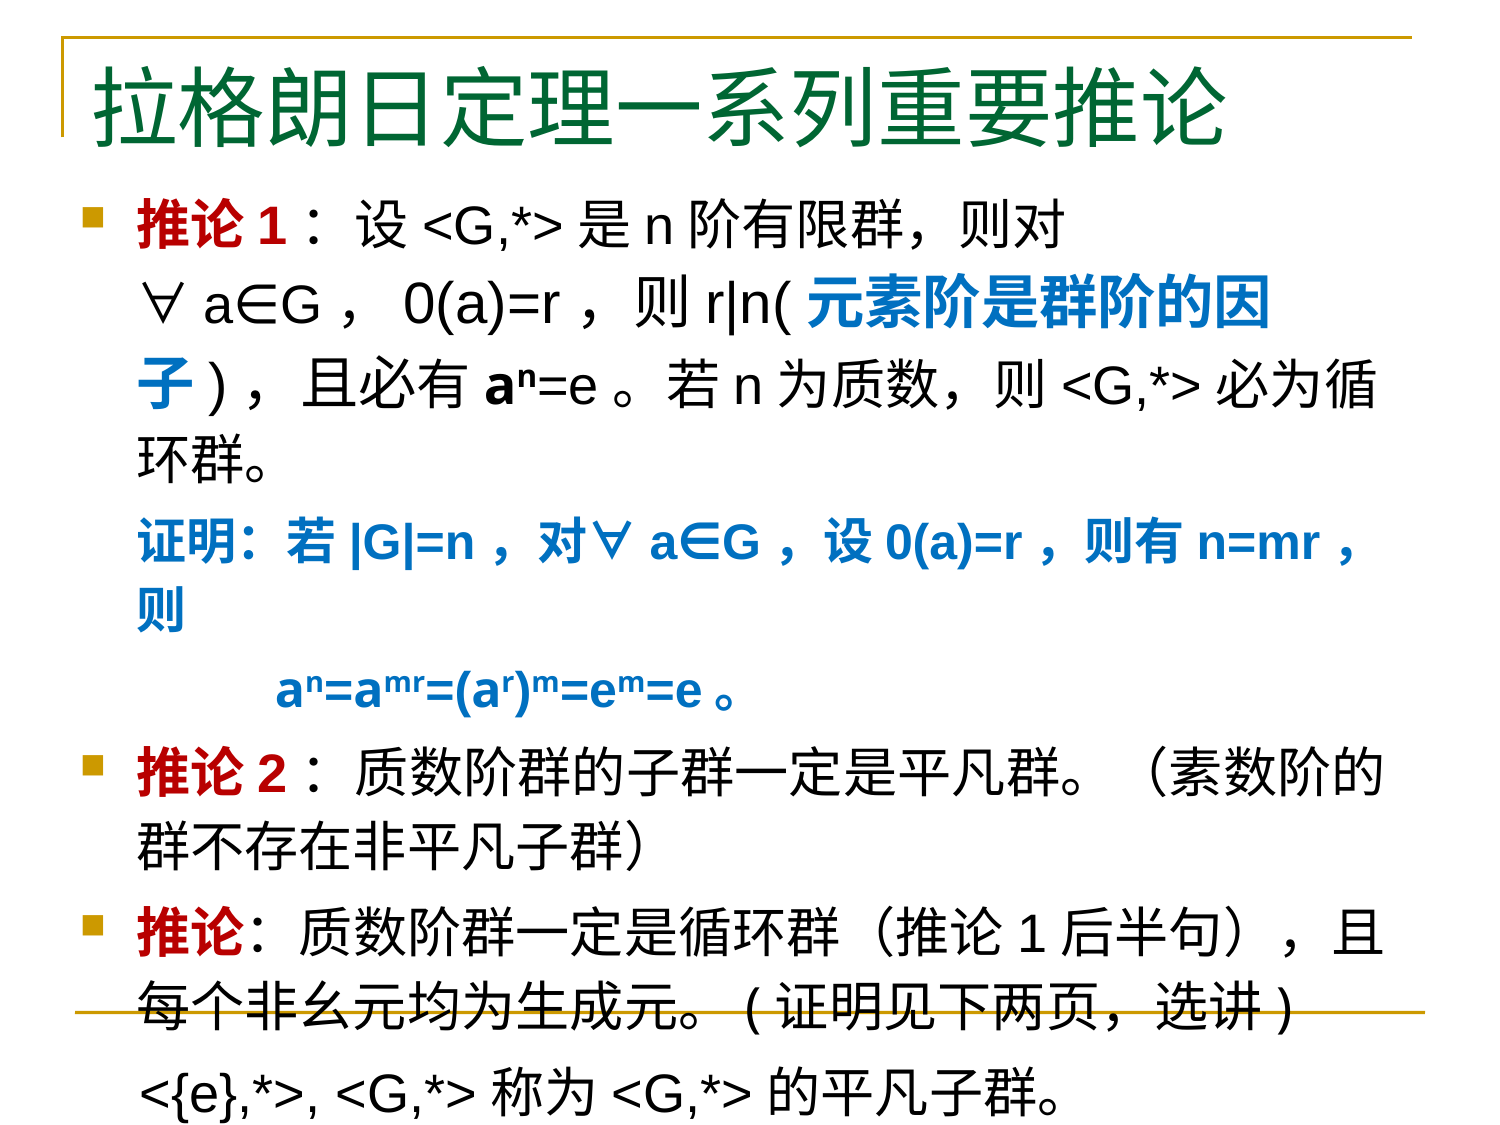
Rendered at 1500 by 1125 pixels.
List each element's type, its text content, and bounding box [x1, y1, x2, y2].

list 推论1：设<G,*>是n阶有限群，则对∀a∈G，0(a)=r，则r|n(元素阶是群阶的因子)，且必有an=e。若n为质数，则<G,*>必为循环群。 证明：若|G|=n，对∀a∈G，设0(a)=r，则有n=mr，则 an=amr=(ar)m=em=e。 推论2：质数阶群的子群一定是平凡群。（素数阶的群不存在非平凡子群） 推论：质数阶群一定是循环群（推论1后半句），且每个非幺元均为生成元。(证明见下两页，选讲) <{e},*>, <G,*>称为<G,*>的平凡子群。 [64, 172, 1416, 1012]
title 拉格朗日定理一系列重要推论 [74, 45, 1426, 233]
